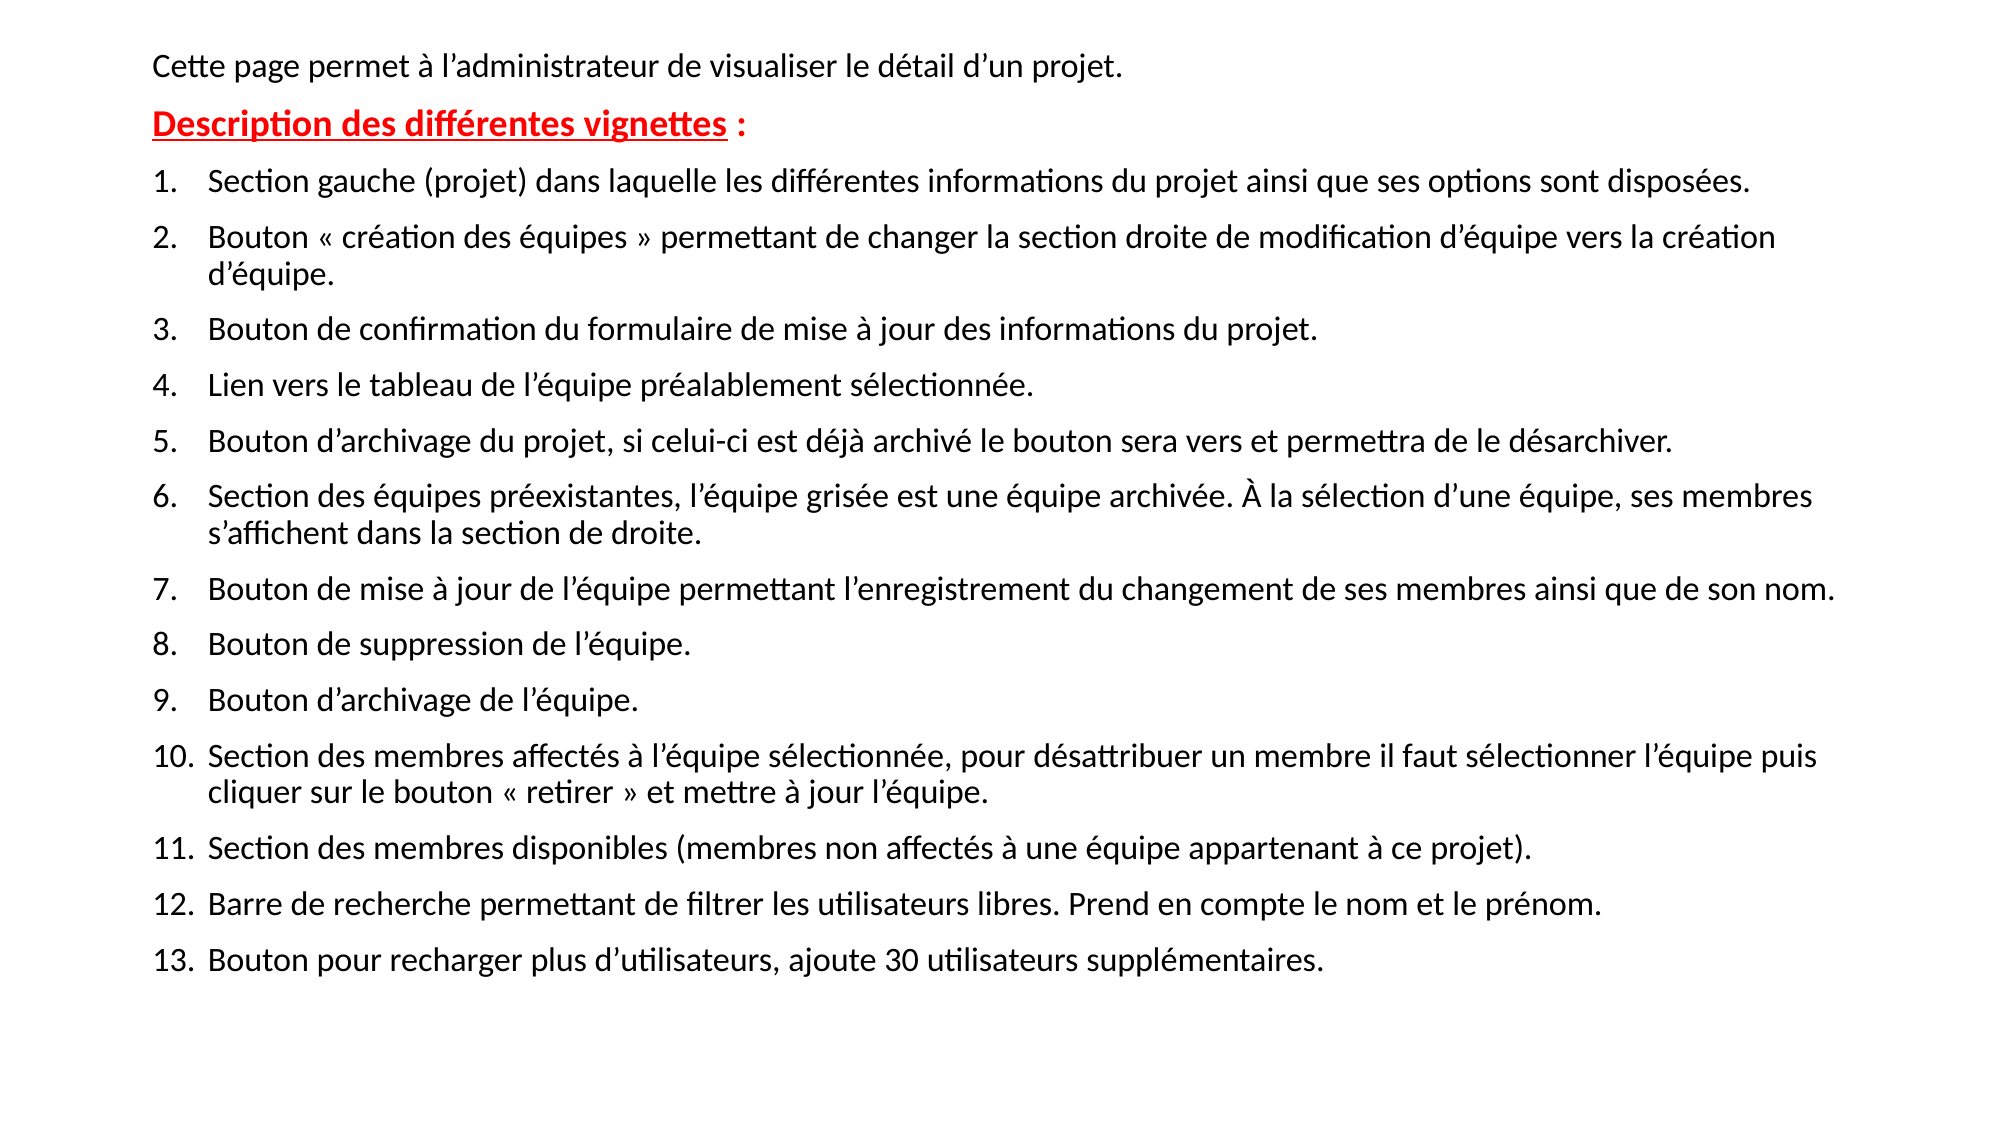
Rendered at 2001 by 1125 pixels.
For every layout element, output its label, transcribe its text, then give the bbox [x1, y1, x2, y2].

list Cette page permet à l’administrateur de visualiser le détail d’un projet. Description des différentes vignettes : Section gauche (projet) dans laquelle les différentes informations du projet ainsi que ses options sont disposées. Bouton « création des équipes » permettant de changer la section droite de modification d’équipe vers la création d’équipe. Bouton de confirmation du formulaire de mise à jour des informations du projet. Lien vers le tableau de l’équipe préalablement sélectionnée. Bouton d’archivage du projet, si celui-ci est déjà archivé le bouton sera vers et permettra de le désarchiver. Section des équipes préexistantes, l’équipe grisée est une équipe archivée. À la sélection d’une équipe, ses membres s’affichent dans la section de droite. Bouton de mise à jour de l’équipe permettant l’enregistrement du changement de ses membres ainsi que de son nom. Bouton de suppression de l’équipe. Bouton d’archivage de l’équipe. Section des membres affectés à l’équipe sélectionnée, pour désattribuer un membre il faut sélectionner l’équipe puis cliquer sur le bouton « retirer » et mettre à jour l’équipe. Section des membres disponibles (membres non affectés à une équipe appartenant à ce projet). Barre de recherche permettant de filtrer les utilisateurs libres. Prend en compte le nom et le prénom. Bouton pour recharger plus d’utilisateurs, ajoute 30 utilisateurs supplémentaires. [137, 40, 1863, 1014]
